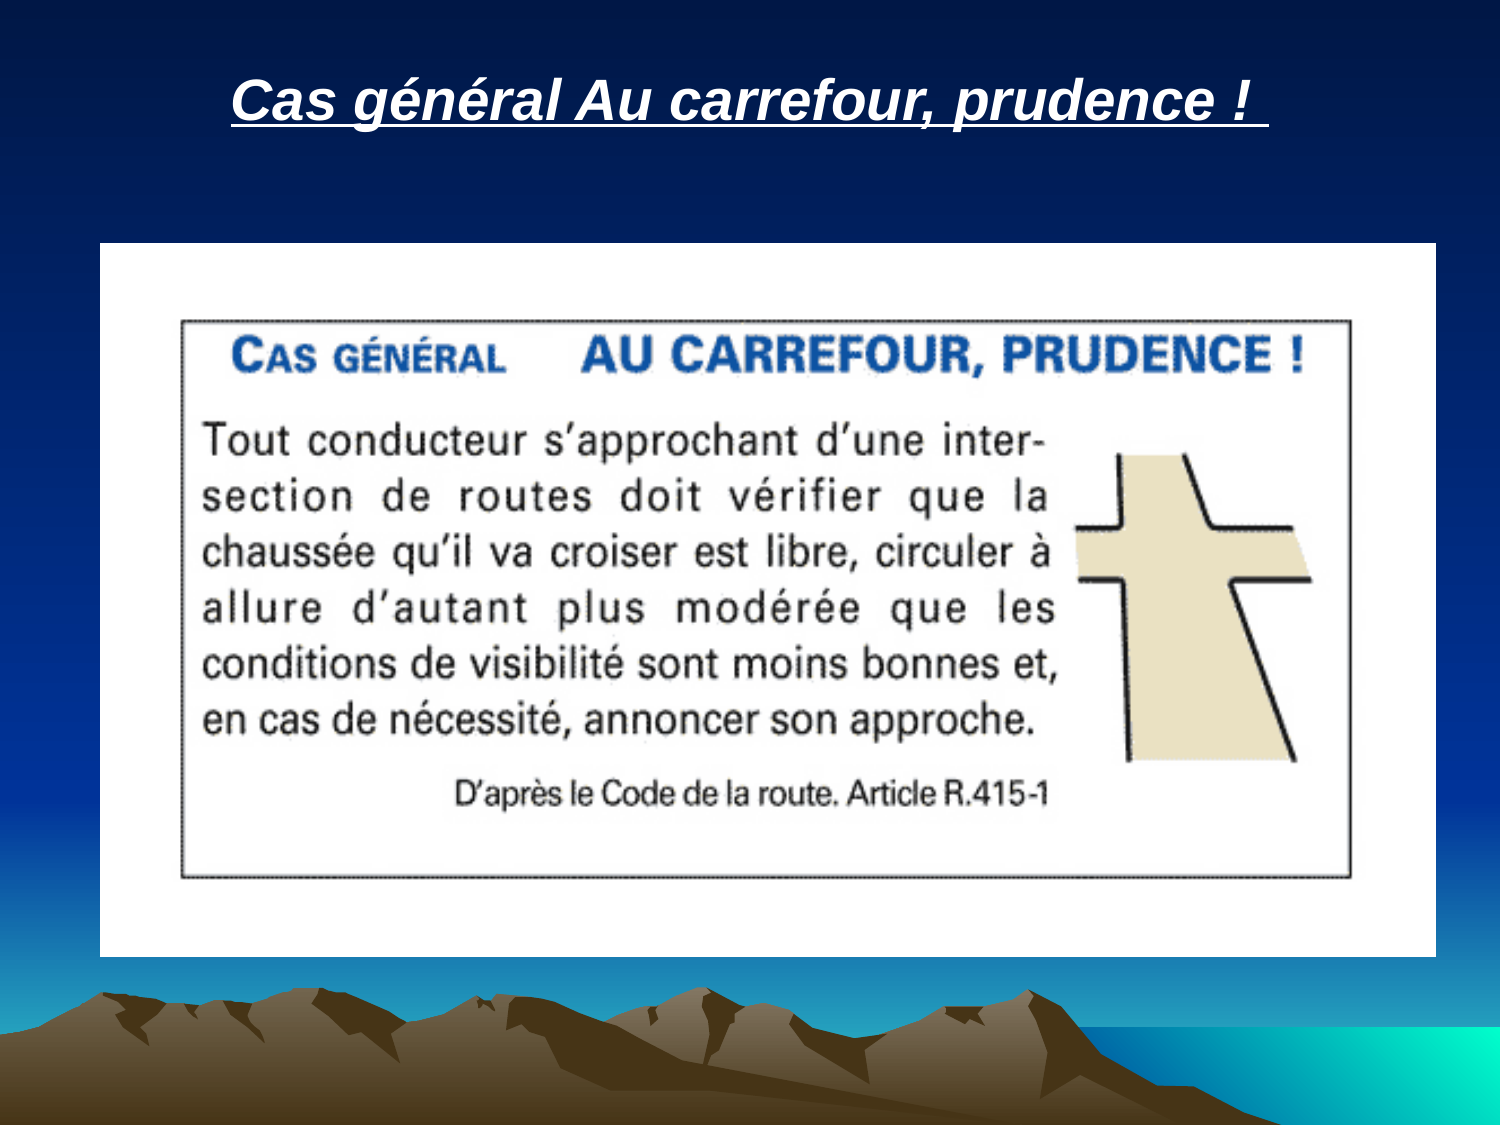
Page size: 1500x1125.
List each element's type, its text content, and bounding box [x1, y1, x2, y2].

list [99, 243, 1436, 958]
title Cas général Au carrefour, prudence ! [74, 62, 1426, 232]
